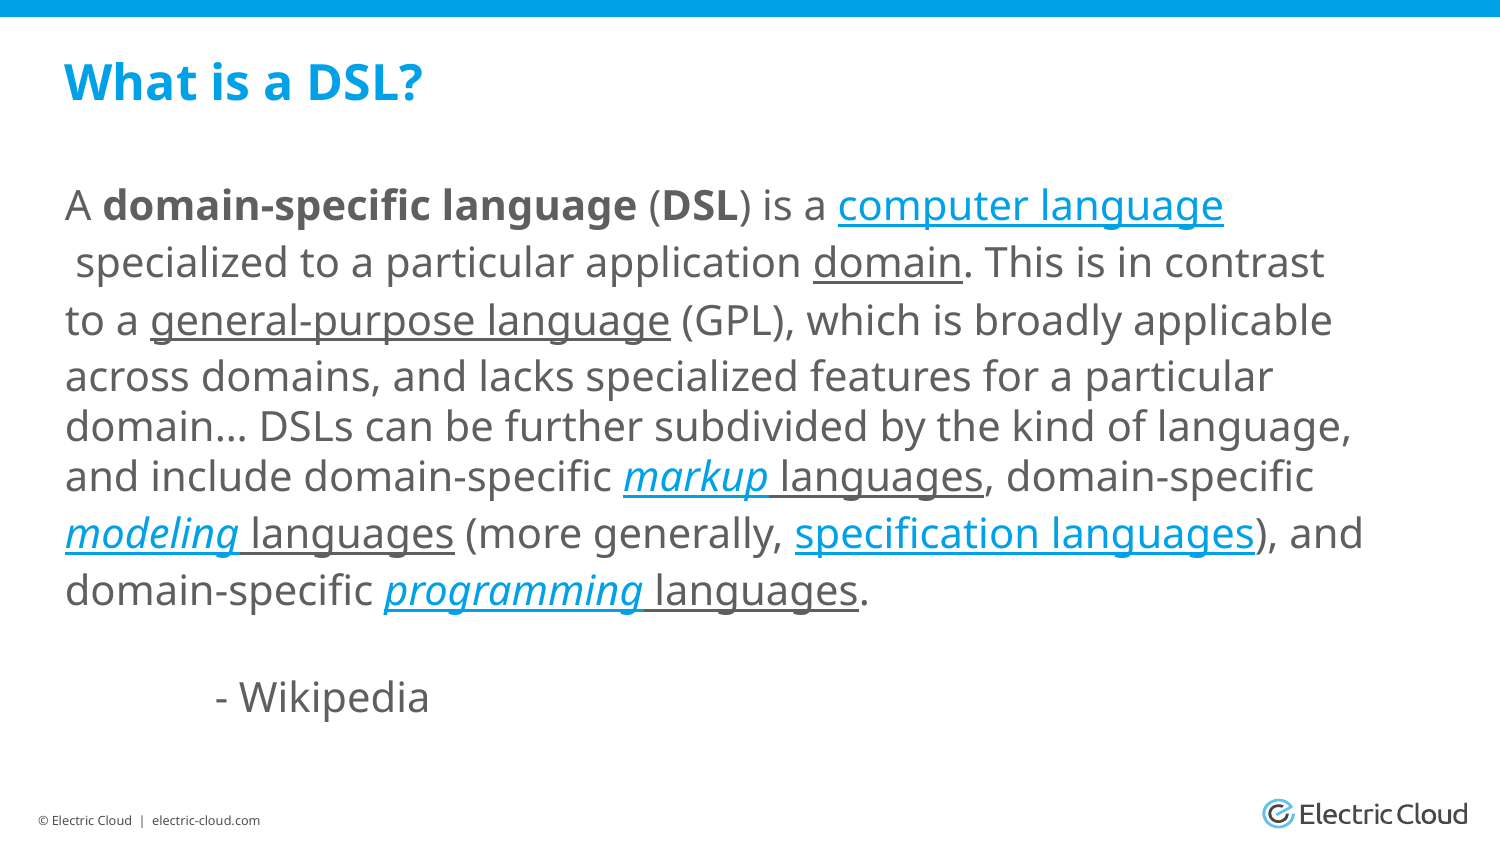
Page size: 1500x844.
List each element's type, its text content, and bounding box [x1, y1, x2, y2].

title What is a DSL? [50, 42, 1385, 119]
list A domain-specific language (DSL) is a computer language specialized to a particular application domain. This is in contrast to a general-purpose language (GPL), which is broadly applicable across domains, and lacks specialized features for a particular domain… DSLs can be further subdivided by the kind of language, and include domain-specific markup languages, domain-specific modeling languages (more generally, specification languages), and domain-specific programming languages. - Wikipedia [50, 171, 1385, 713]
